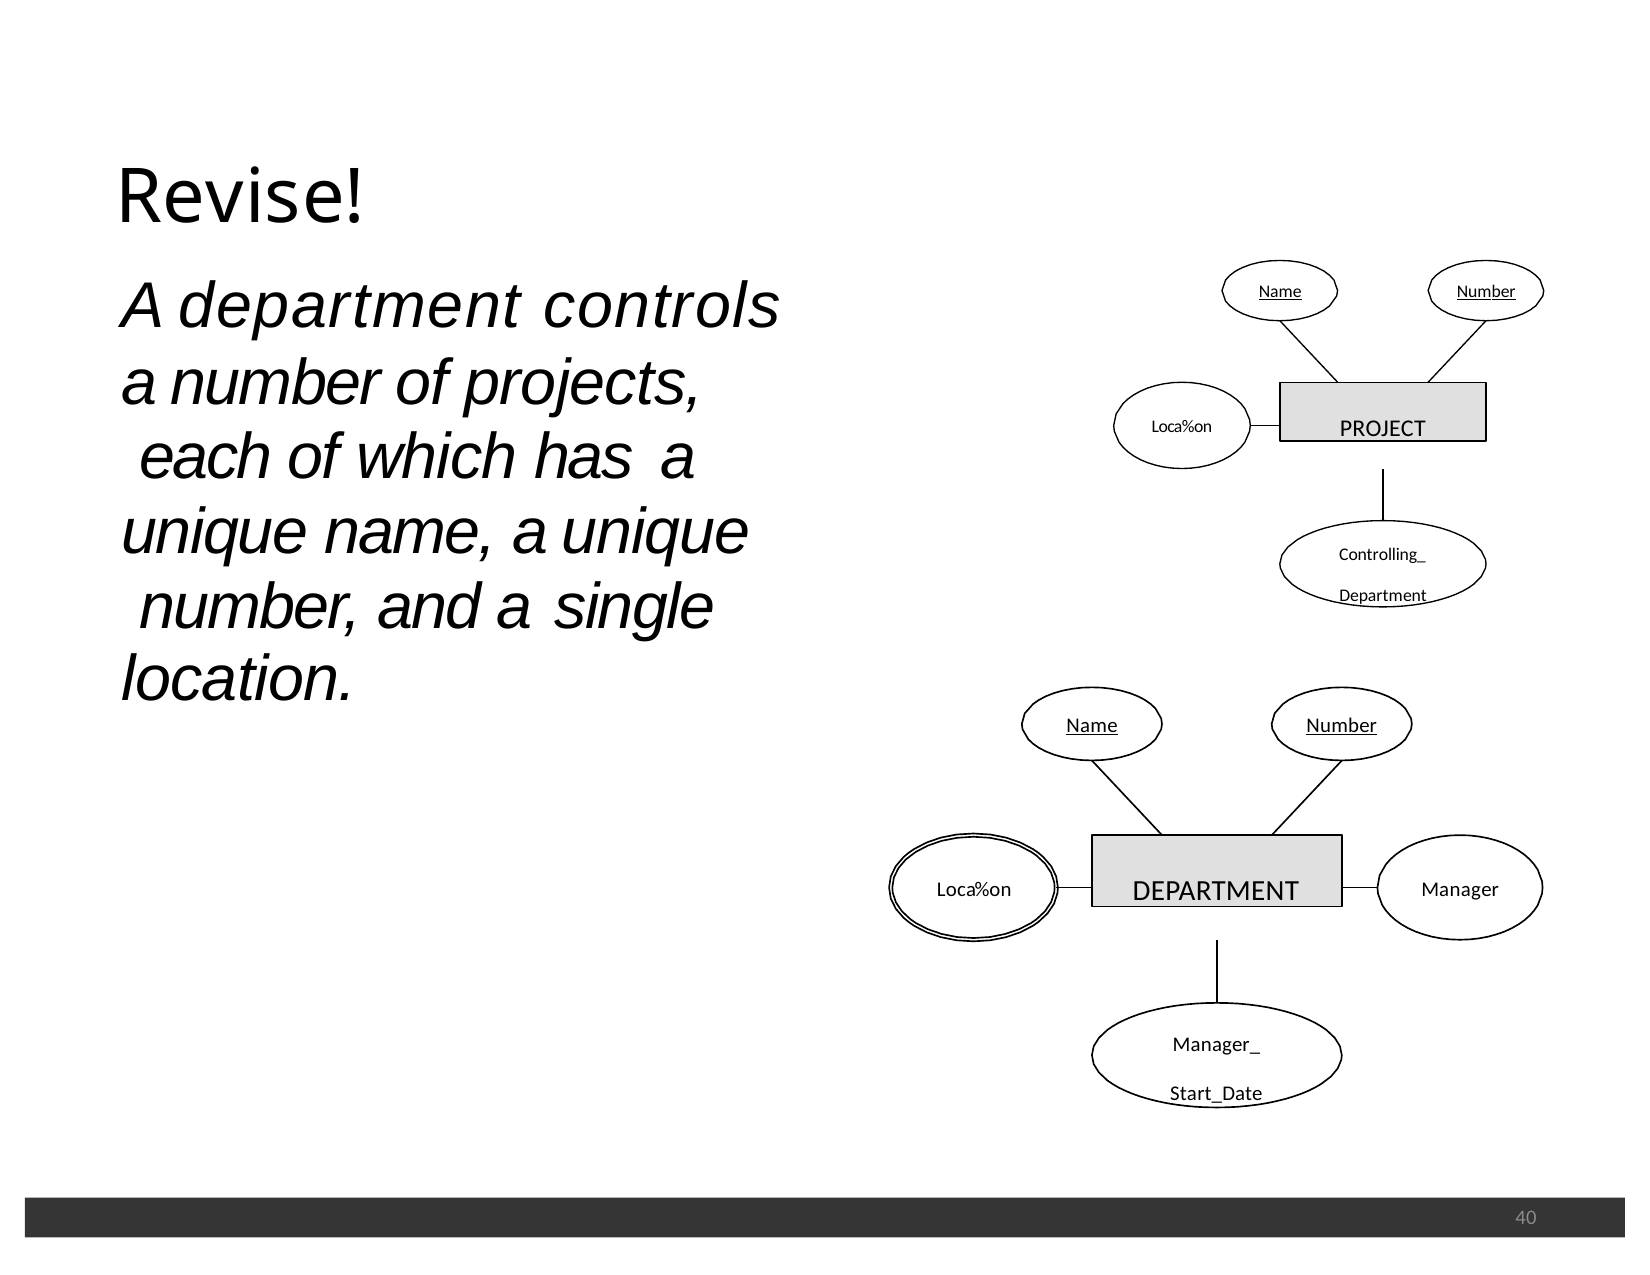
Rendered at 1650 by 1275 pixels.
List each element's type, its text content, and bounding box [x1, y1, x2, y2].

text_box [1279, 520, 1487, 603]
text_box [1113, 382, 1251, 469]
text_box [1377, 835, 1543, 940]
text_box [1091, 1002, 1342, 1104]
title Revise! [113, 83, 1537, 299]
text_box Manager [1419, 872, 1502, 901]
text_box Manager_ Start_Date [1168, 1027, 1267, 1105]
slide_number 40 [1165, 889, 1537, 1275]
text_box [1020, 686, 1163, 889]
text_box Controlling_ Department [1337, 540, 1430, 606]
slide_number 40 [1511, 845, 1537, 867]
text_box DEPARTMENT [1091, 835, 1342, 907]
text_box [1221, 259, 1339, 427]
text_box Loca%on [934, 872, 1013, 901]
text_box Number [1454, 277, 1518, 302]
text_box [1428, 260, 1544, 321]
text_box PROJECT [1279, 382, 1487, 442]
text_box Loca%on [1149, 412, 1215, 436]
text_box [1270, 686, 1413, 889]
text_box [889, 833, 1058, 942]
text_box A department controls a number of projects, each of which has a unique name, a unique number, and a single location. [119, 261, 791, 714]
